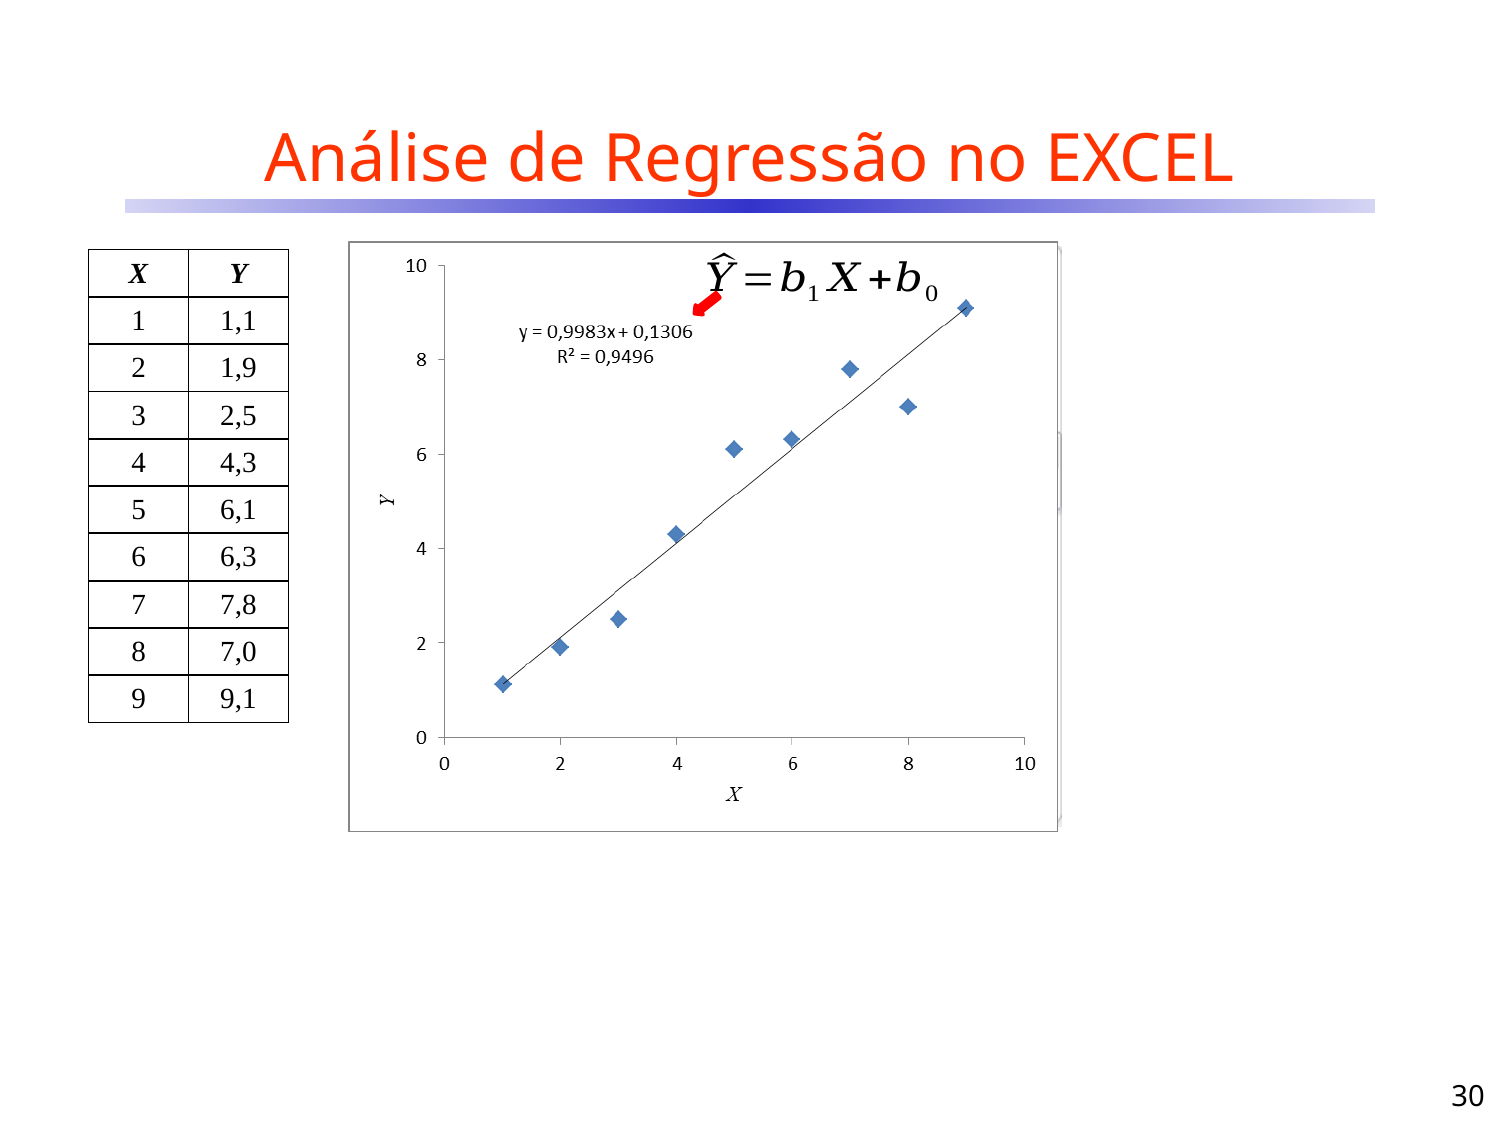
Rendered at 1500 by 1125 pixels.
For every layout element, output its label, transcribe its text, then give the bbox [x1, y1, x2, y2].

table_cell 1 [89, 298, 188, 343]
picture [348, 240, 1062, 832]
table_cell 6,1 [189, 487, 288, 532]
table_cell 9,1 [189, 676, 288, 722]
table_cell 7,8 [189, 582, 288, 627]
table_cell 2,5 [189, 392, 288, 438]
table_header Y [189, 250, 288, 296]
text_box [691, 249, 938, 311]
table_cell 7,0 [189, 629, 288, 674]
table_cell 4 [89, 440, 188, 485]
table_cell 9 [89, 676, 188, 722]
table_cell 5 [89, 487, 188, 532]
table_cell 6 [89, 534, 188, 580]
table_cell 2 [89, 345, 188, 391]
title Análise de Regressão no EXCEL [0, 96, 1500, 213]
table_cell 7 [89, 582, 188, 627]
table_cell 4,3 [189, 440, 288, 485]
table_cell 8 [89, 629, 188, 674]
slide_number 30 [1187, 1049, 1500, 1125]
table_cell 1,9 [189, 345, 288, 391]
table_cell 1,1 [189, 298, 288, 343]
table_header X [89, 250, 188, 296]
table_cell 6,3 [189, 534, 288, 580]
table_cell 3 [89, 392, 188, 438]
